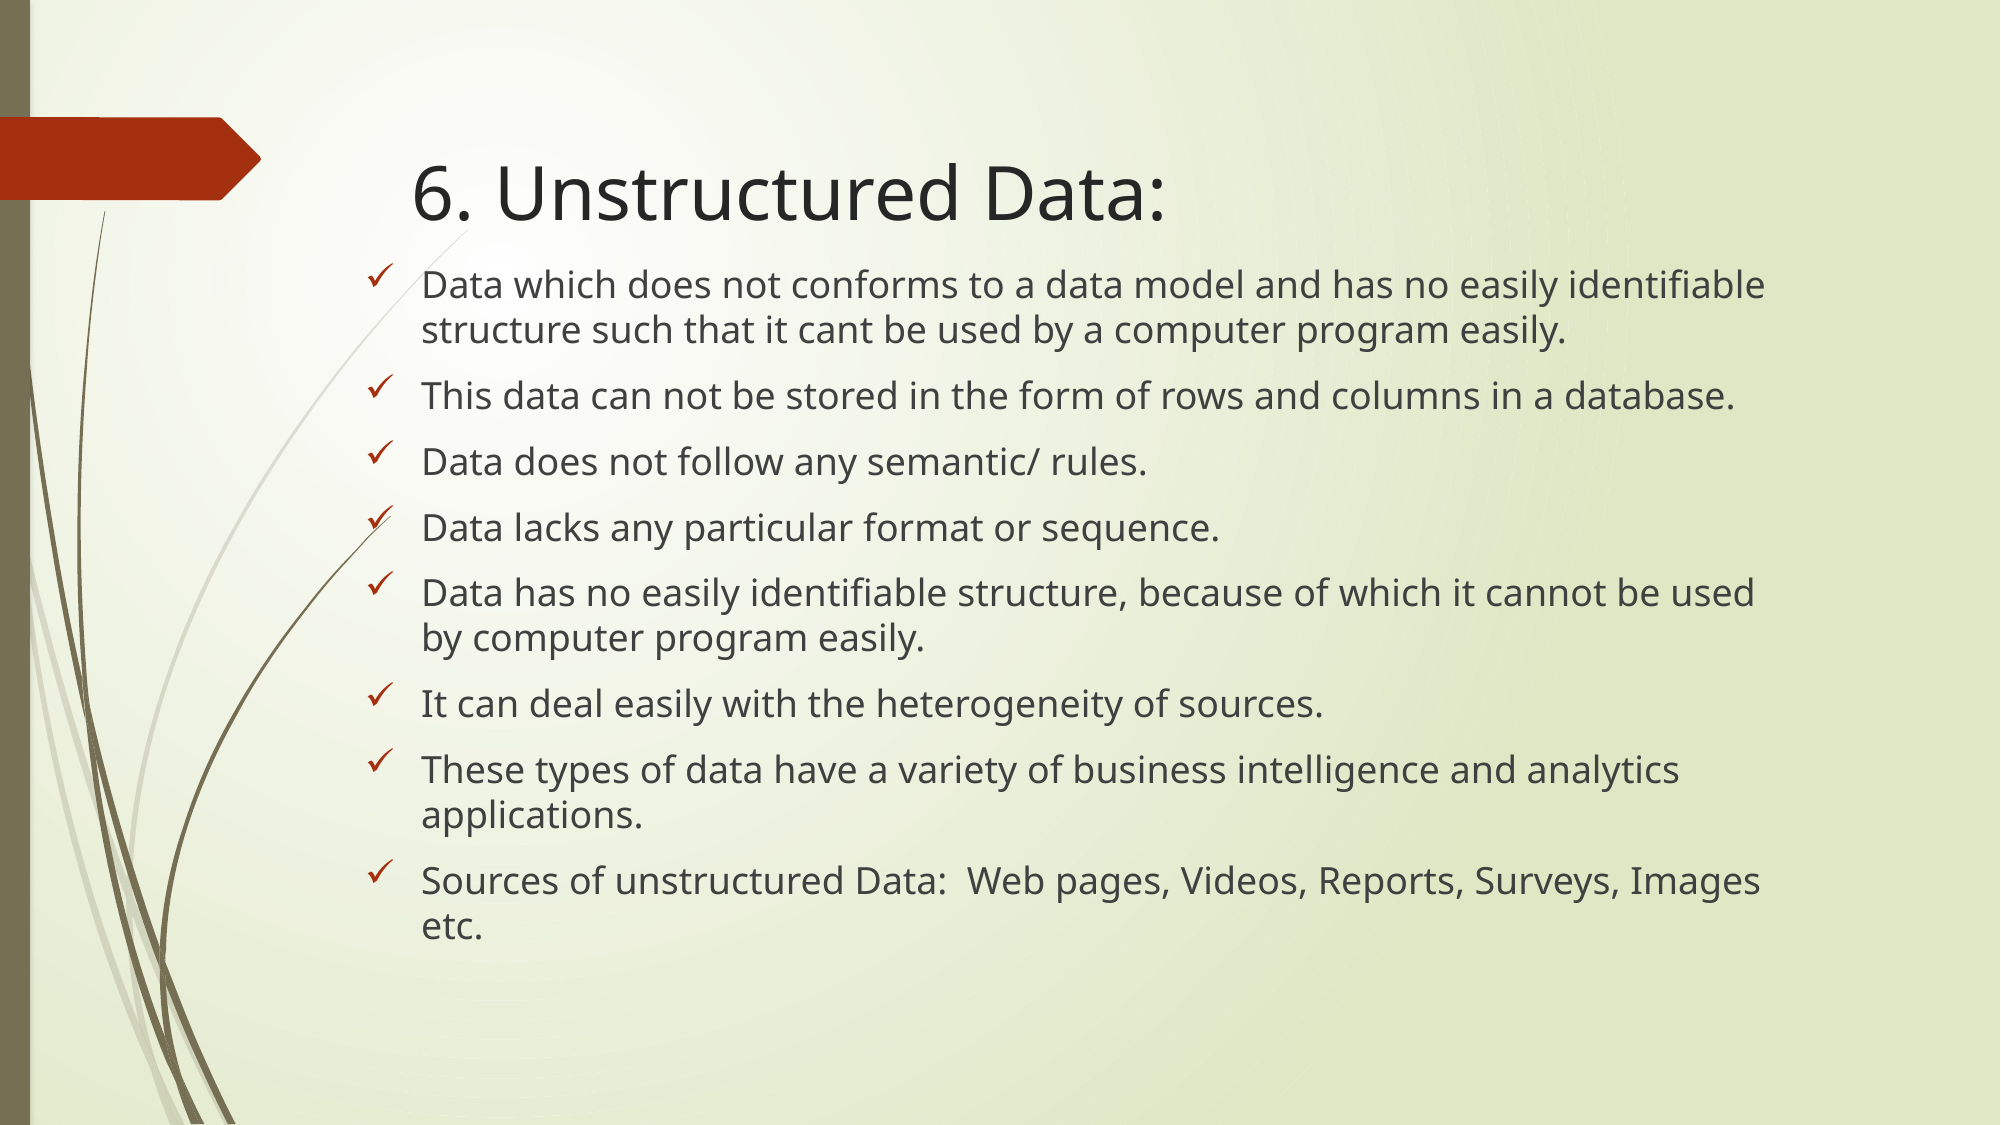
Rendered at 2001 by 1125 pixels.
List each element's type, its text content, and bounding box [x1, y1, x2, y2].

title 6. Unstructured Data: [396, 138, 1859, 286]
list Data which does not conforms to a data model and has no easily identifiable structure such that it cant be used by a computer program easily. This data can not be stored in the form of rows and columns in a database. Data does not follow any semantic/ rules. Data lacks any particular format or sequence. Data has no easily identifiable structure, because of which it cannot be used by computer program easily. It can deal easily with the heterogeneity of sources. These types of data have a variety of business intelligence and analytics applications. Sources of unstructured Data: Web pages, Videos, Reports, Surveys, Images etc. [349, 253, 1813, 974]
